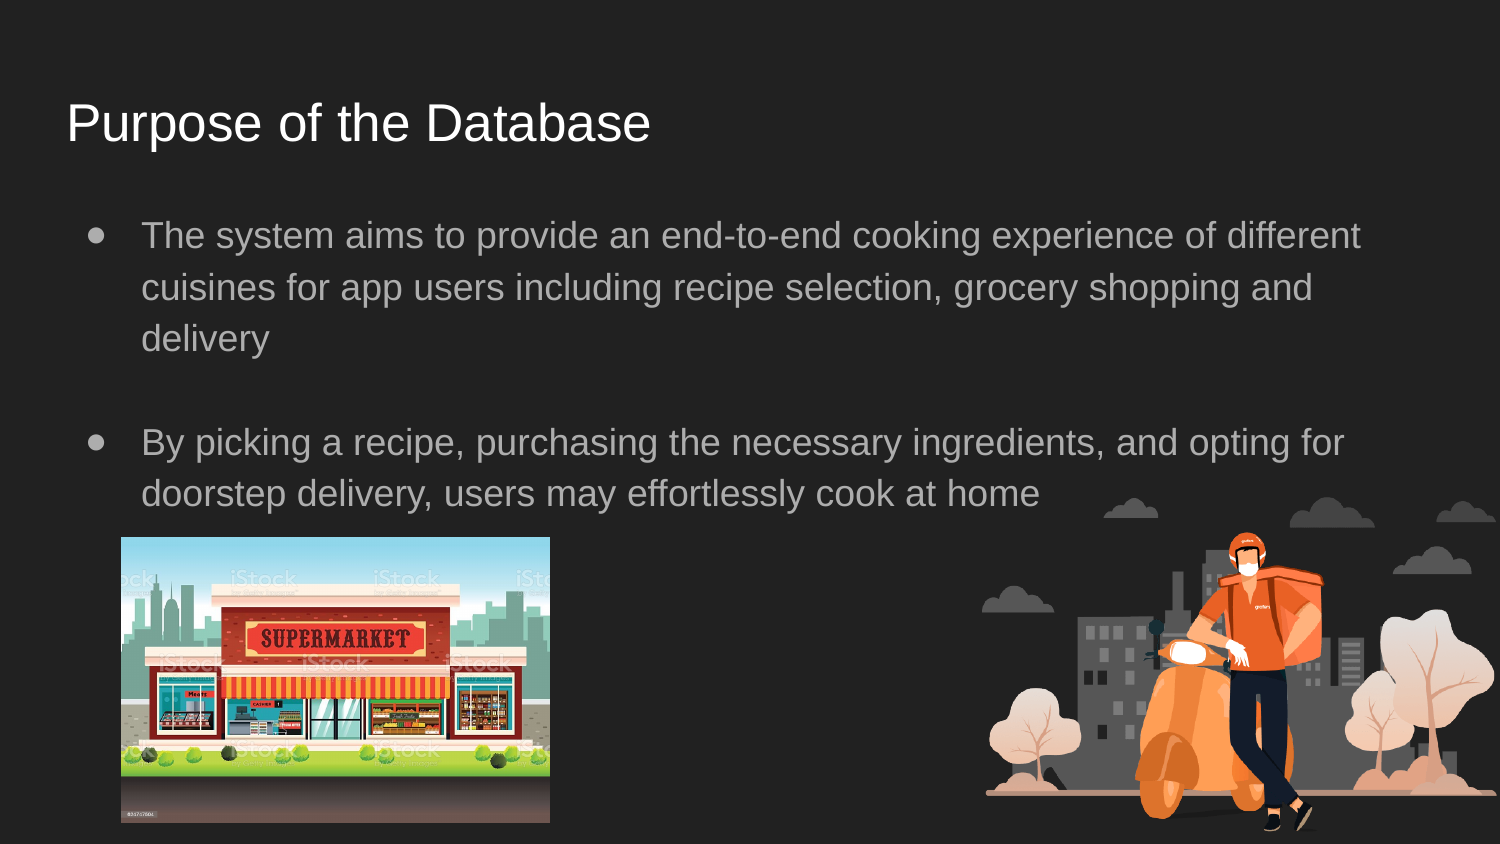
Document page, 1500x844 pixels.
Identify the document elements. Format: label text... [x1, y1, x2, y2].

list The system aims to provide an end-to-end cooking experience of different cuisines for app users including recipe selection, grocery shopping and delivery By picking a recipe, purchasing the necessary ingredients, and opting for doorstep delivery, users may effortlessly cook at home [51, 189, 1449, 750]
picture [981, 464, 1500, 844]
picture [121, 537, 551, 823]
title Purpose of the Database [51, 72, 1449, 167]
